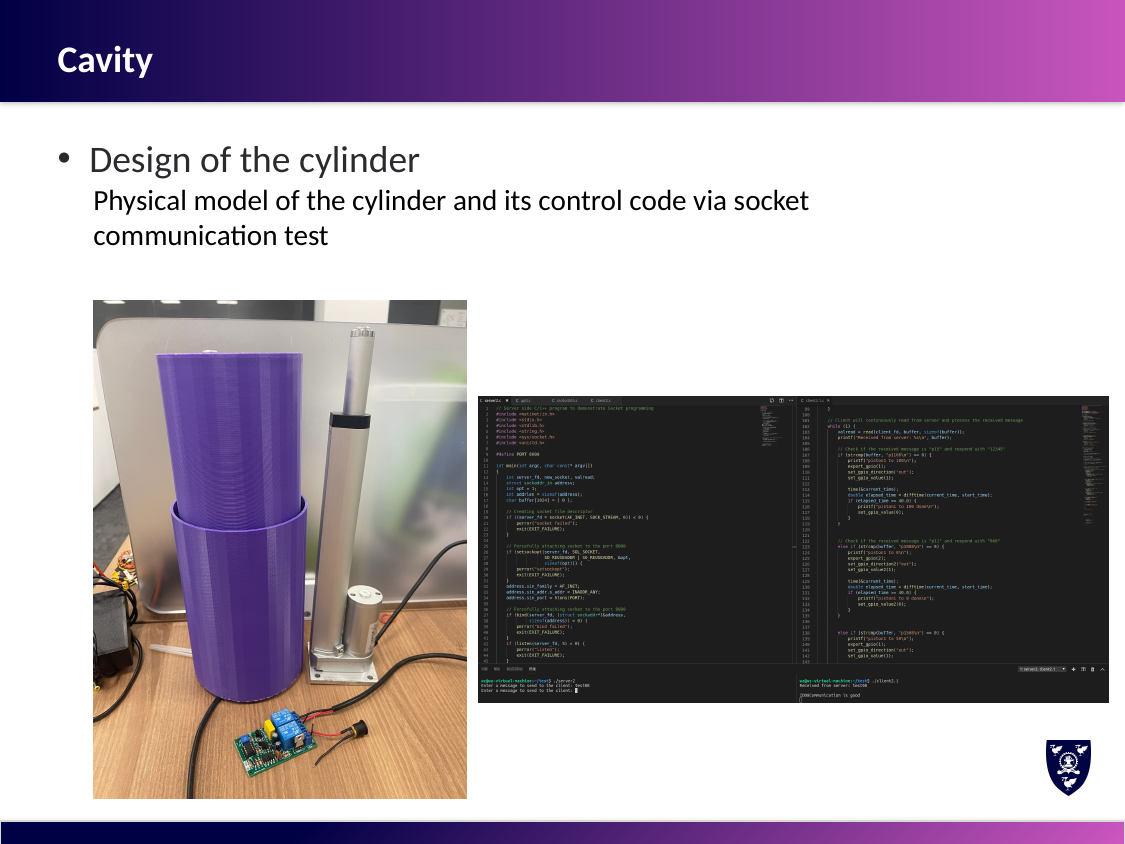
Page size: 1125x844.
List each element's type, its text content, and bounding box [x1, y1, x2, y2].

picture [1046, 740, 1091, 796]
title Cavity [42, 17, 1069, 98]
picture [478, 396, 1110, 703]
picture [92, 300, 467, 799]
text_box Physical model of the cylinder and its control code via socket communication test [78, 174, 951, 375]
list Design of the cylinder [42, 127, 1069, 754]
